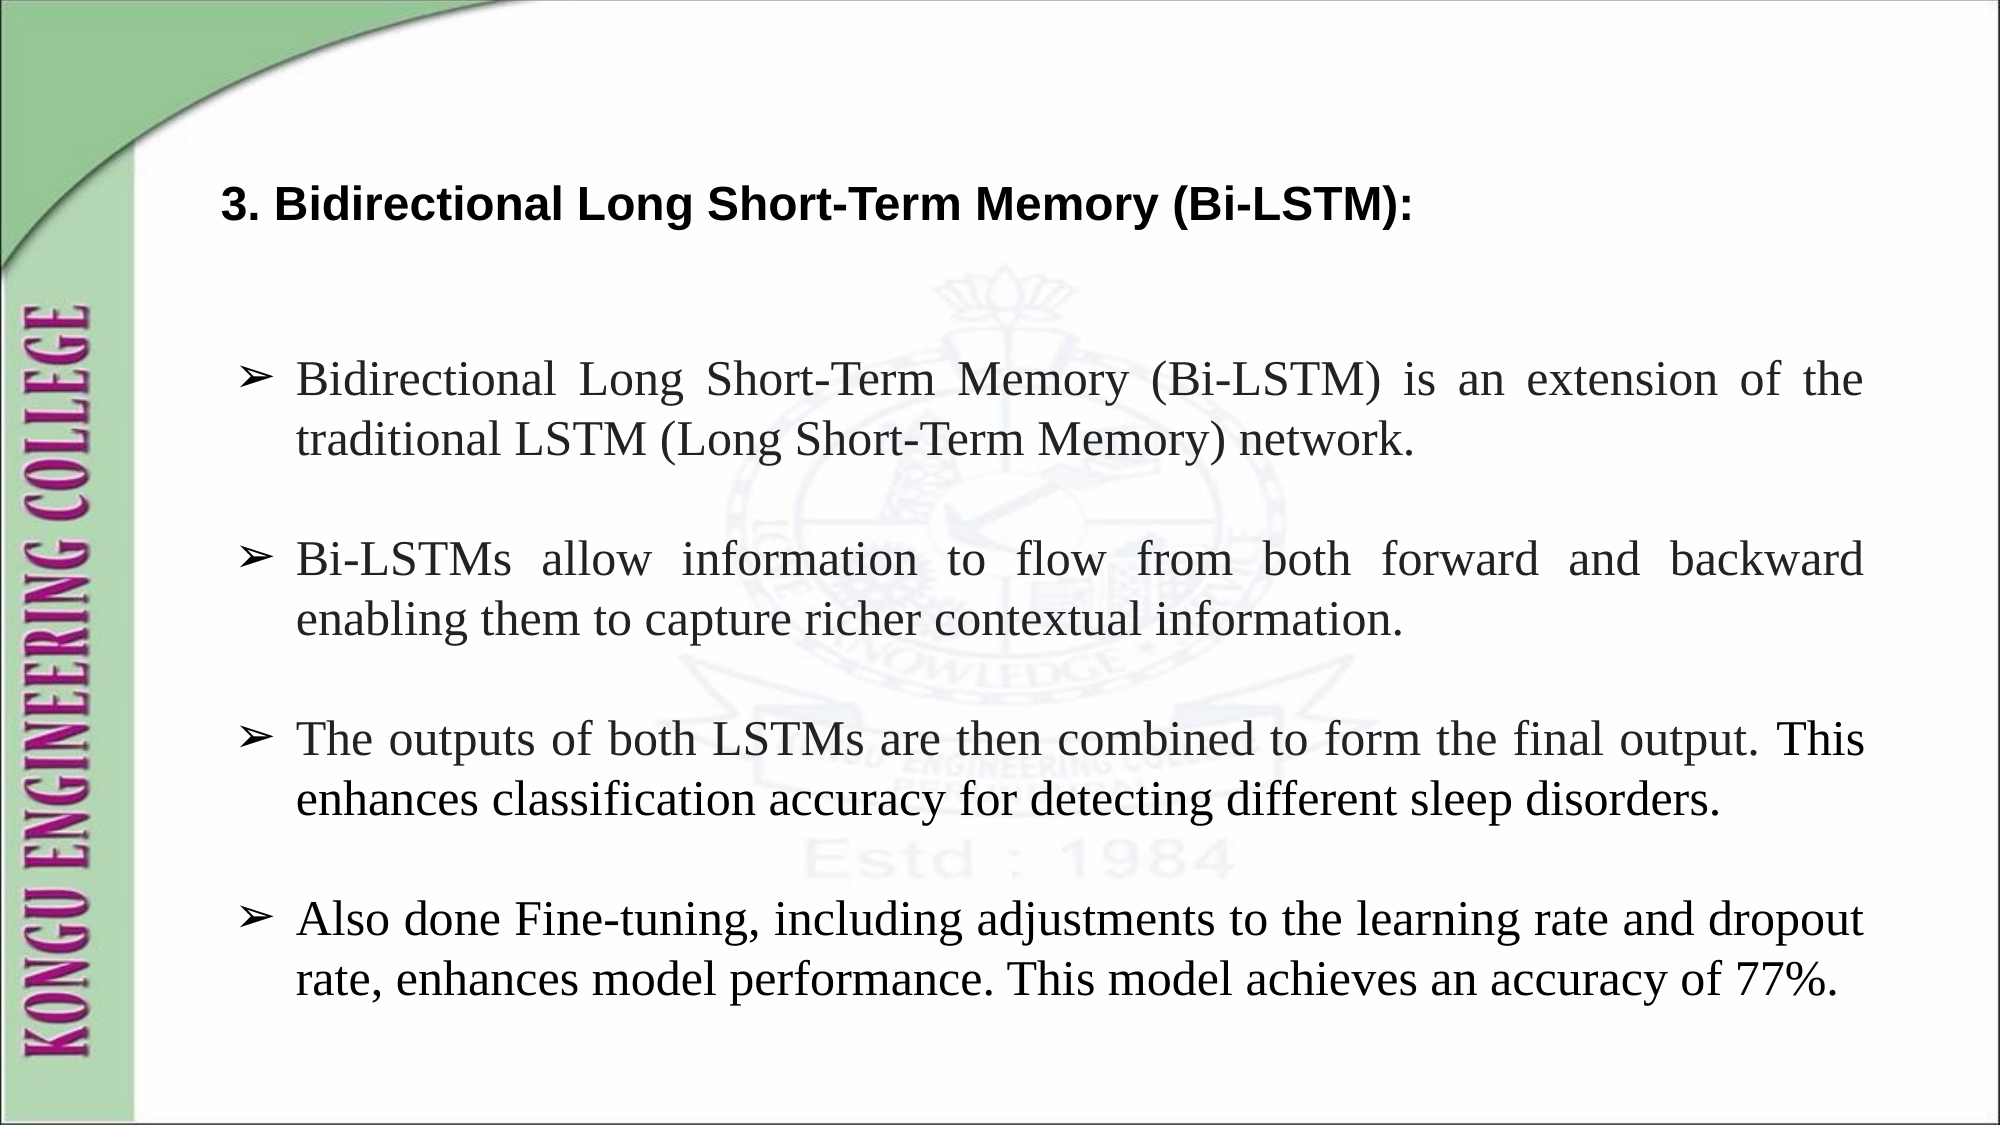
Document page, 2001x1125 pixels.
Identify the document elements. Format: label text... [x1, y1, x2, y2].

picture [0, 0, 2000, 1125]
text_box 3. Bidirectional Long Short-Term Memory (Bi-LSTM): Bidirectional Long Short-Term Memory (Bi-LSTM) is an extension of the traditional LSTM (Long Short-Term Memory) network. Bi-LSTMs allow information to flow from both forward and backward enabling them to capture richer contextual information. The outputs of both LSTMs are then combined to form the final output. This enhances classification accuracy for detecting different sleep disorders. Also done Fine-tuning, including adjustments to the learning rate and dropout rate, enhances model performance. This model achieves an accuracy of 77%. [205, 42, 1881, 1125]
